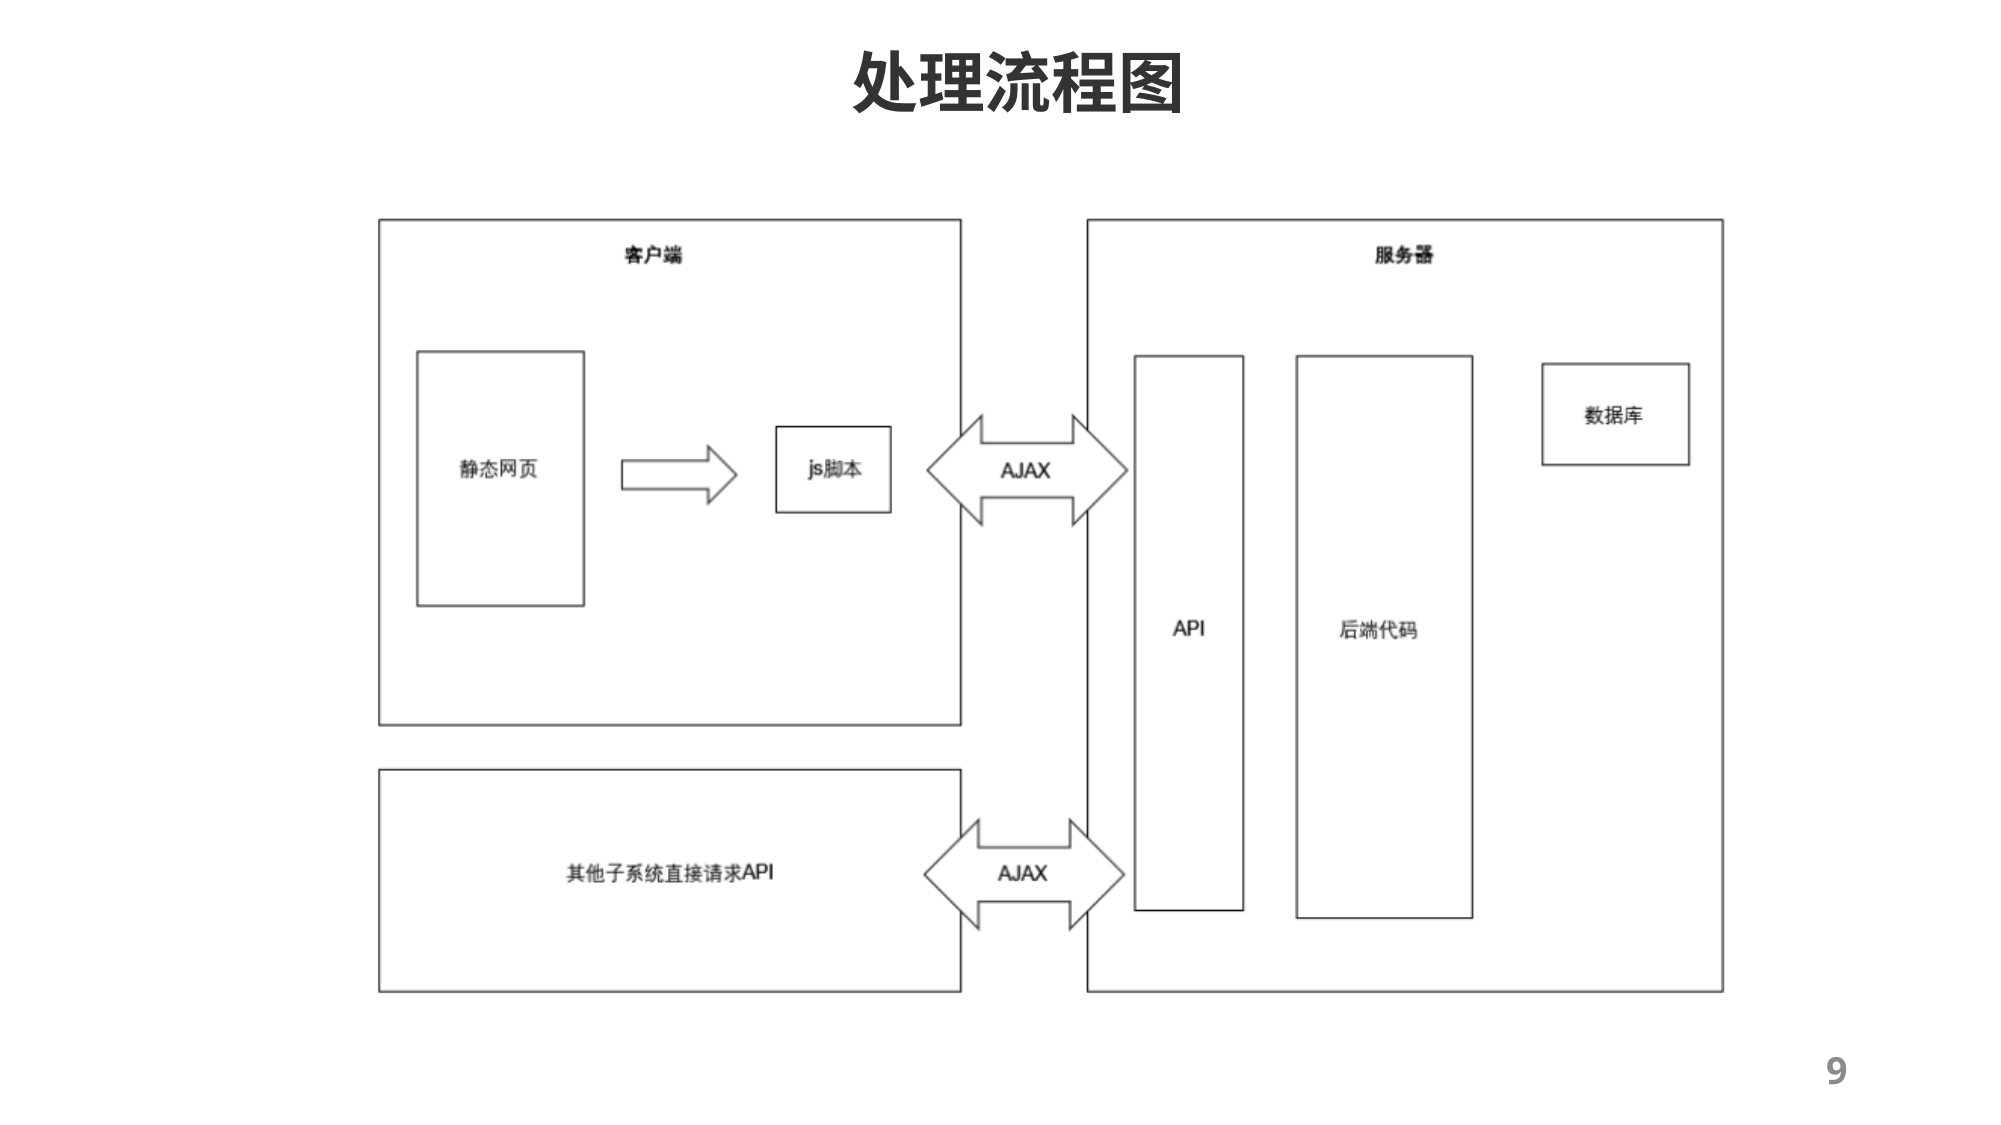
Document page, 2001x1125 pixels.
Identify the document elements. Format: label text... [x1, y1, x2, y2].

slide_number 9 [1412, 1043, 1863, 1103]
picture [312, 157, 1863, 1043]
text_box 处理流程图 [836, 33, 1281, 128]
